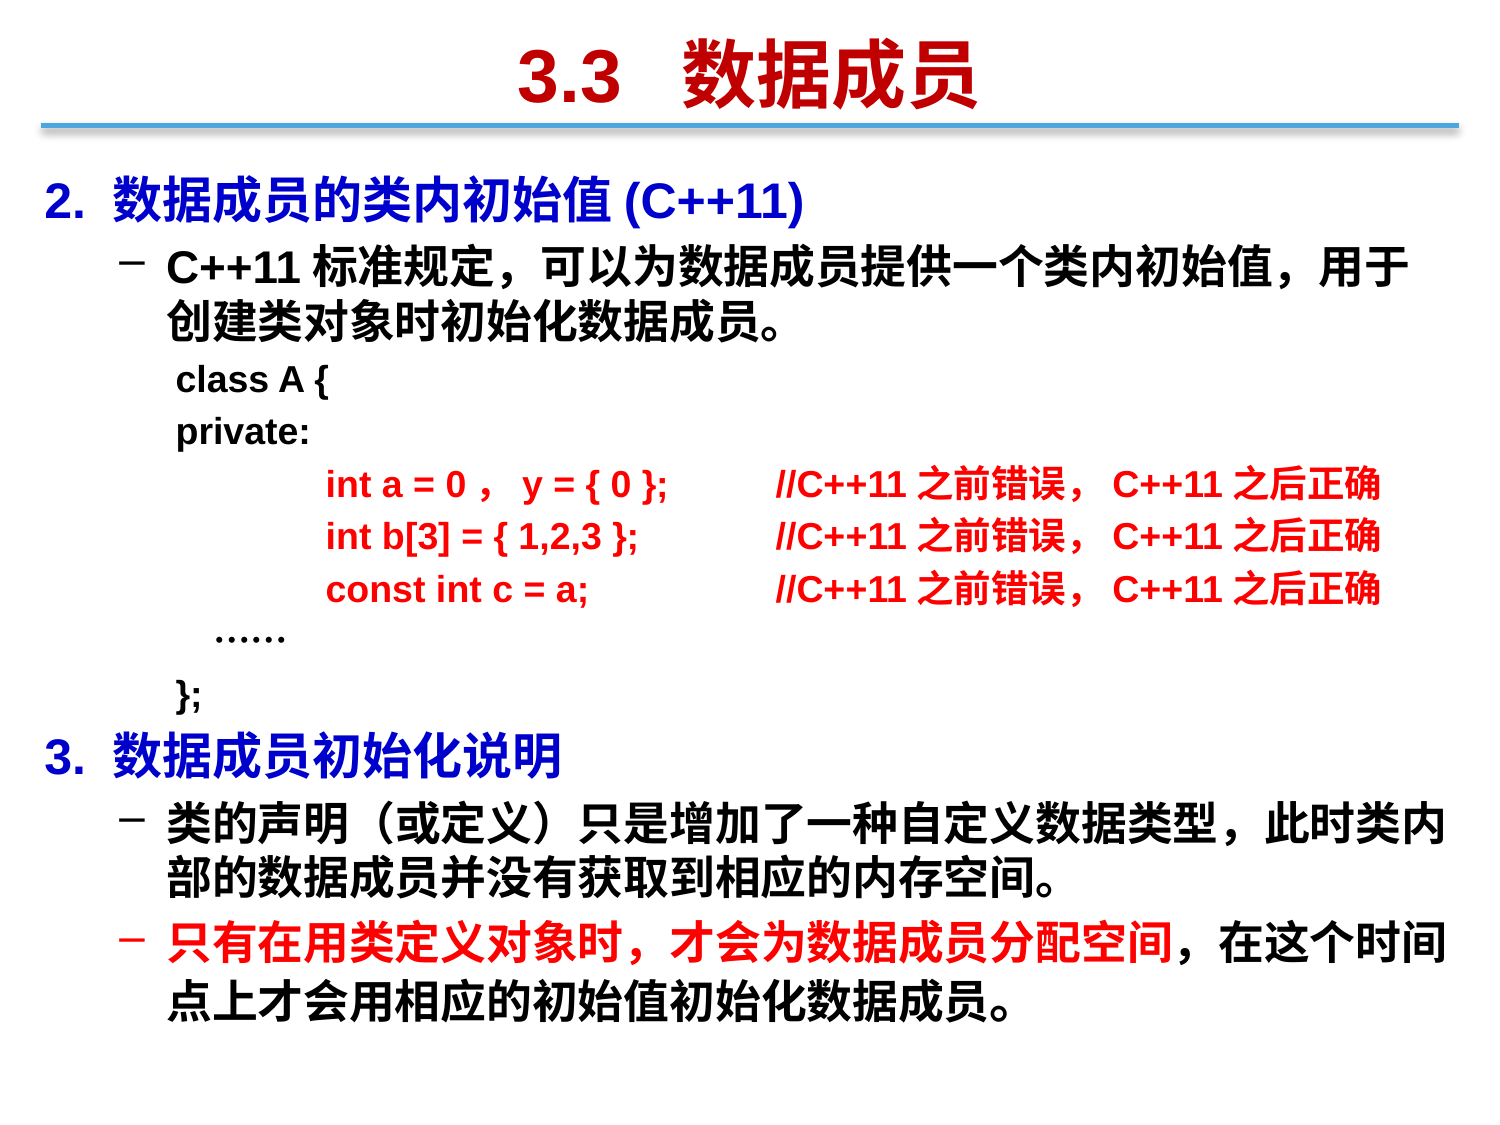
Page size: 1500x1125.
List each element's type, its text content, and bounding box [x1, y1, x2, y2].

text_box 3.3 数据成员 [112, 30, 1388, 114]
list 2. 数据成员的类内初始值(C++11) C++11标准规定，可以为数据成员提供一个类内初始值，用于创建类对象时初始化数据成员。 class A { private: int a = 0，y = { 0 }; //C++11之前错误，C++11之后正确 int b[3] = { 1,2,3 }; //C++11之前错误，C++11之后正确 const int c = a; //C++11之前错误，C++11之后正确 …… }; 3. 数据成员初始化说明 类的声明（或定义）只是增加了一种自定义数据类型，此时类内部的数据成员并没有获取到相应的内存空间。 只有在用类定义对象时，才会为数据成员分配空间，在这个时间点上才会用相应的初始值初始化数据成员。 [29, 160, 1471, 1059]
